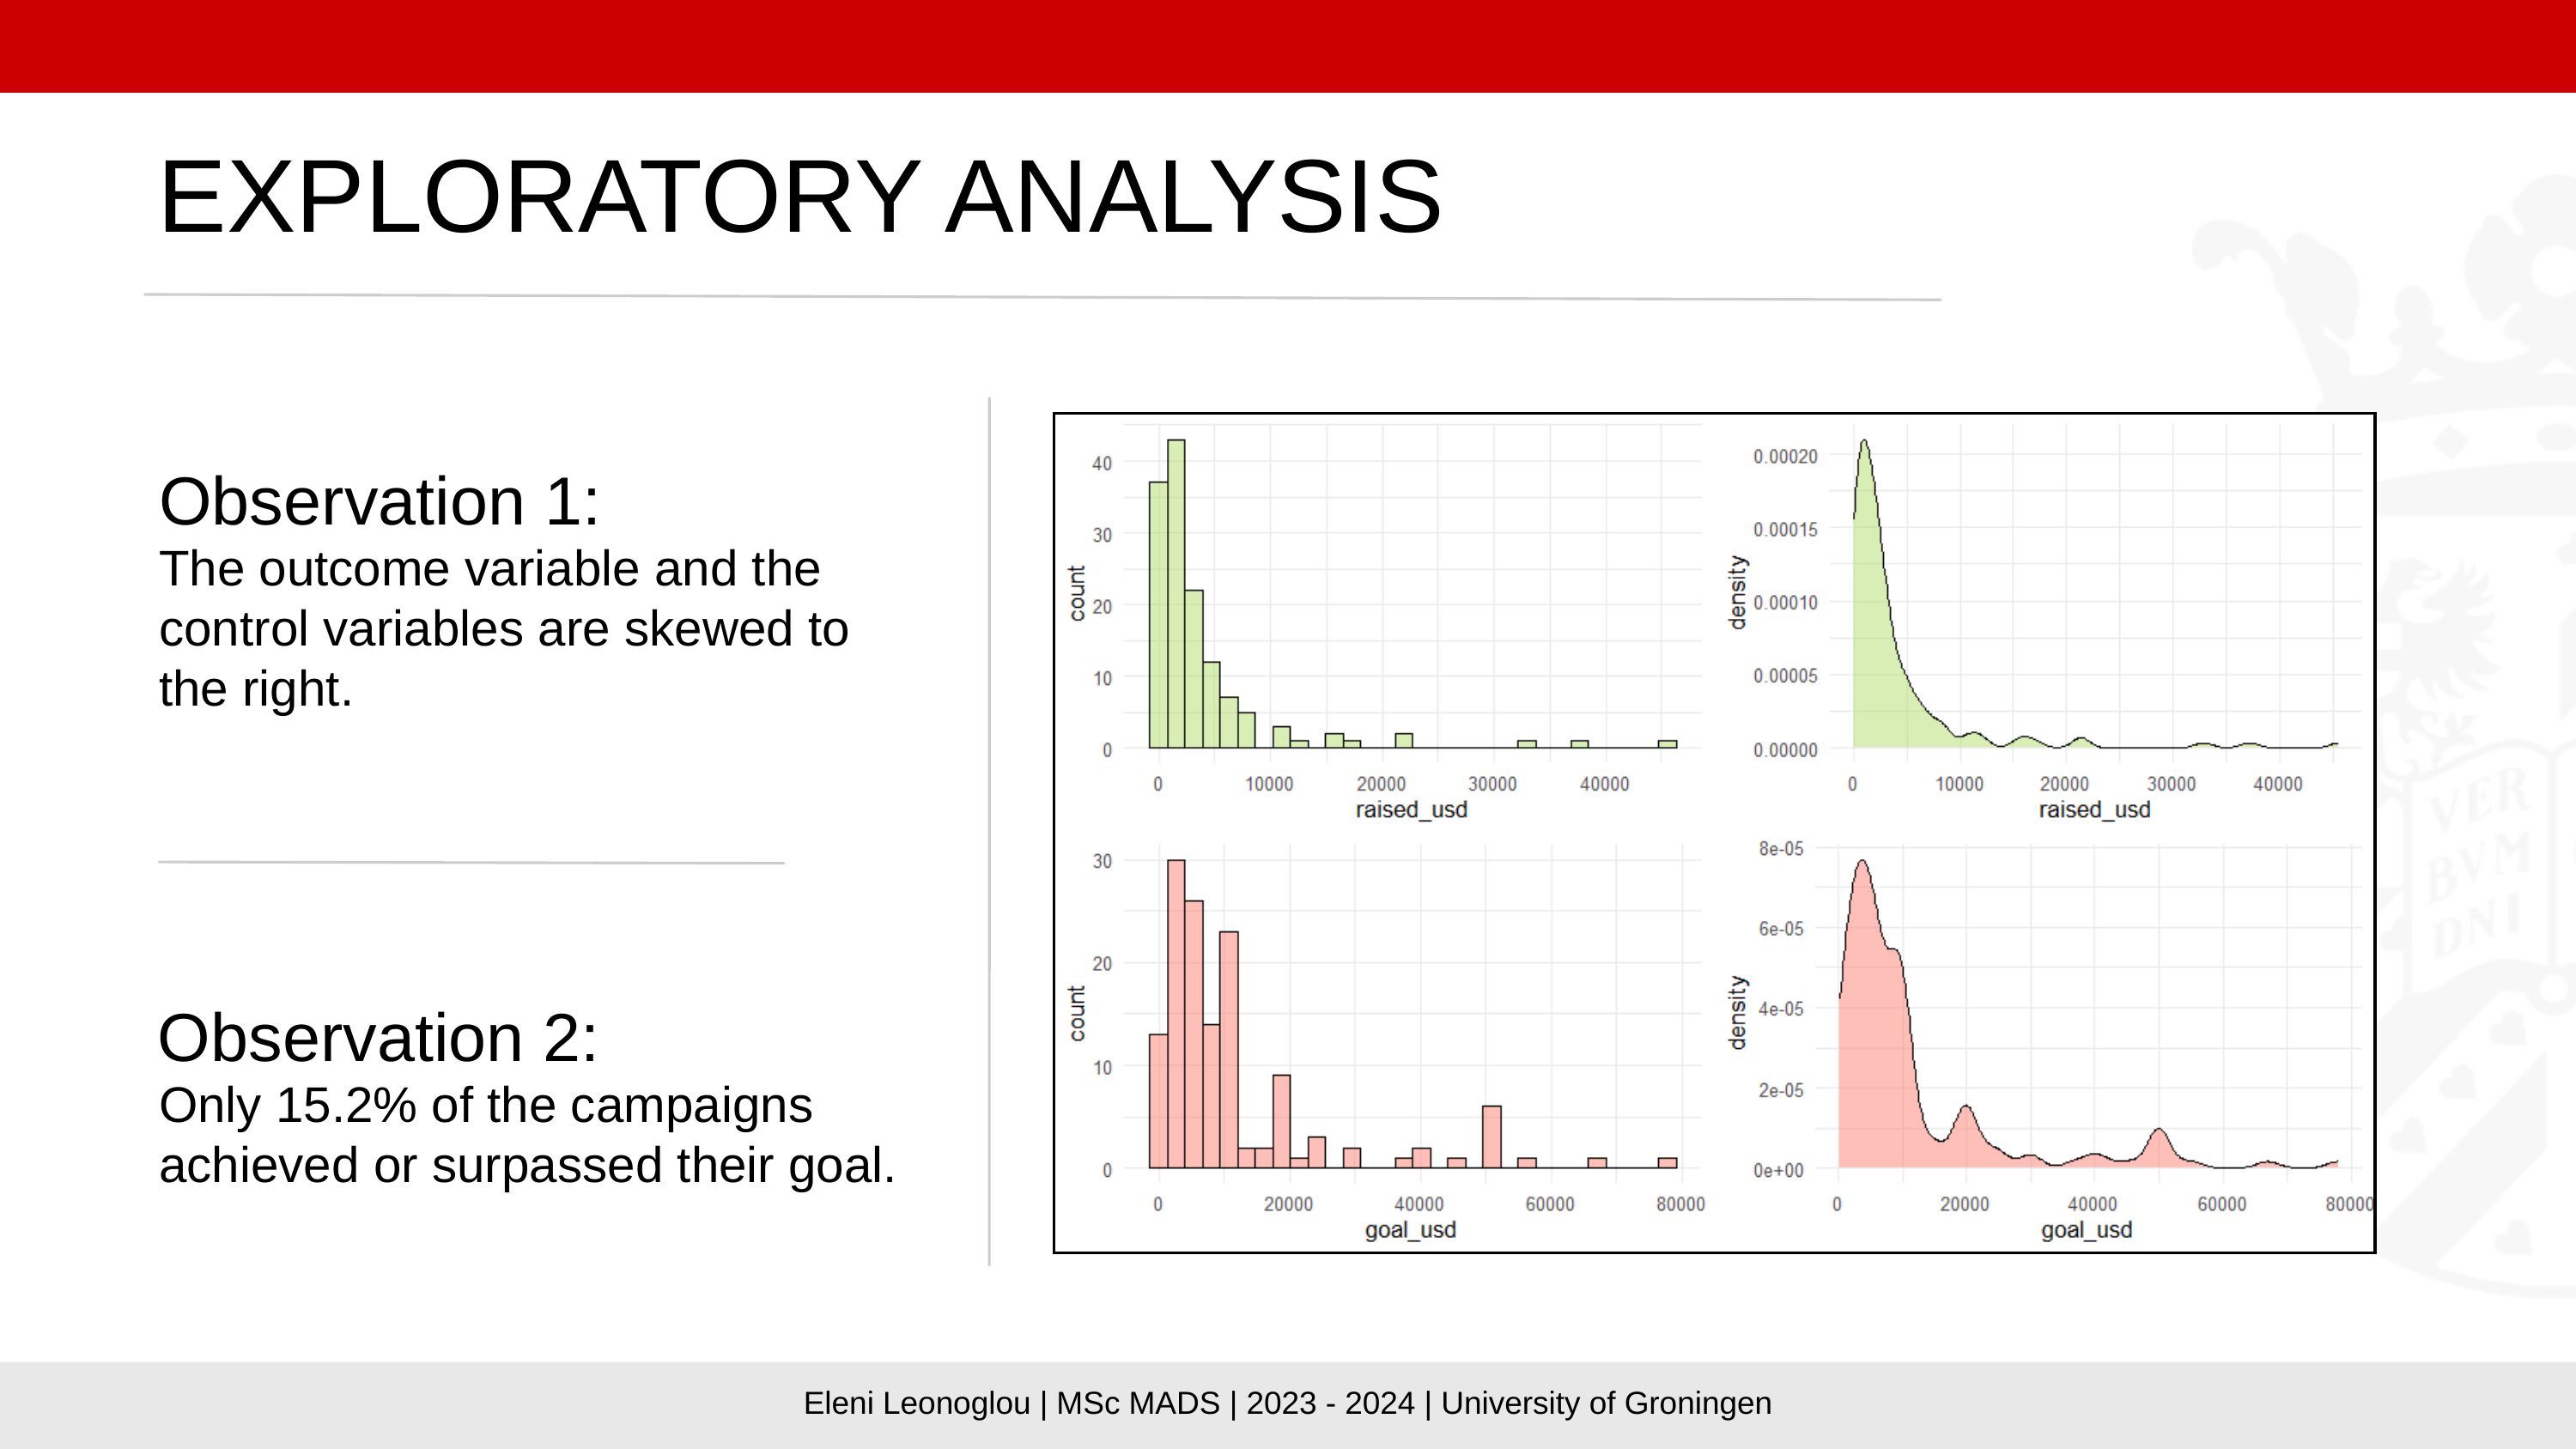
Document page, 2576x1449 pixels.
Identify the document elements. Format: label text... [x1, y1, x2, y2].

text_box [2191, 174, 2576, 1334]
text_box EXPLORATORY ANALYSIS [157, 129, 1949, 254]
text_box Only 15.2% of the campaigns achieved or surpassed their goal. [159, 1072, 926, 1193]
text_box The outcome variable and the control variables are skewed to the right. [159, 536, 927, 717]
text_box Observation 1: [159, 457, 786, 539]
text_box Observation 2: [157, 993, 784, 1076]
text_box [1054, 413, 2375, 1253]
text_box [0, 0, 2576, 94]
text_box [0, 1361, 2576, 1449]
